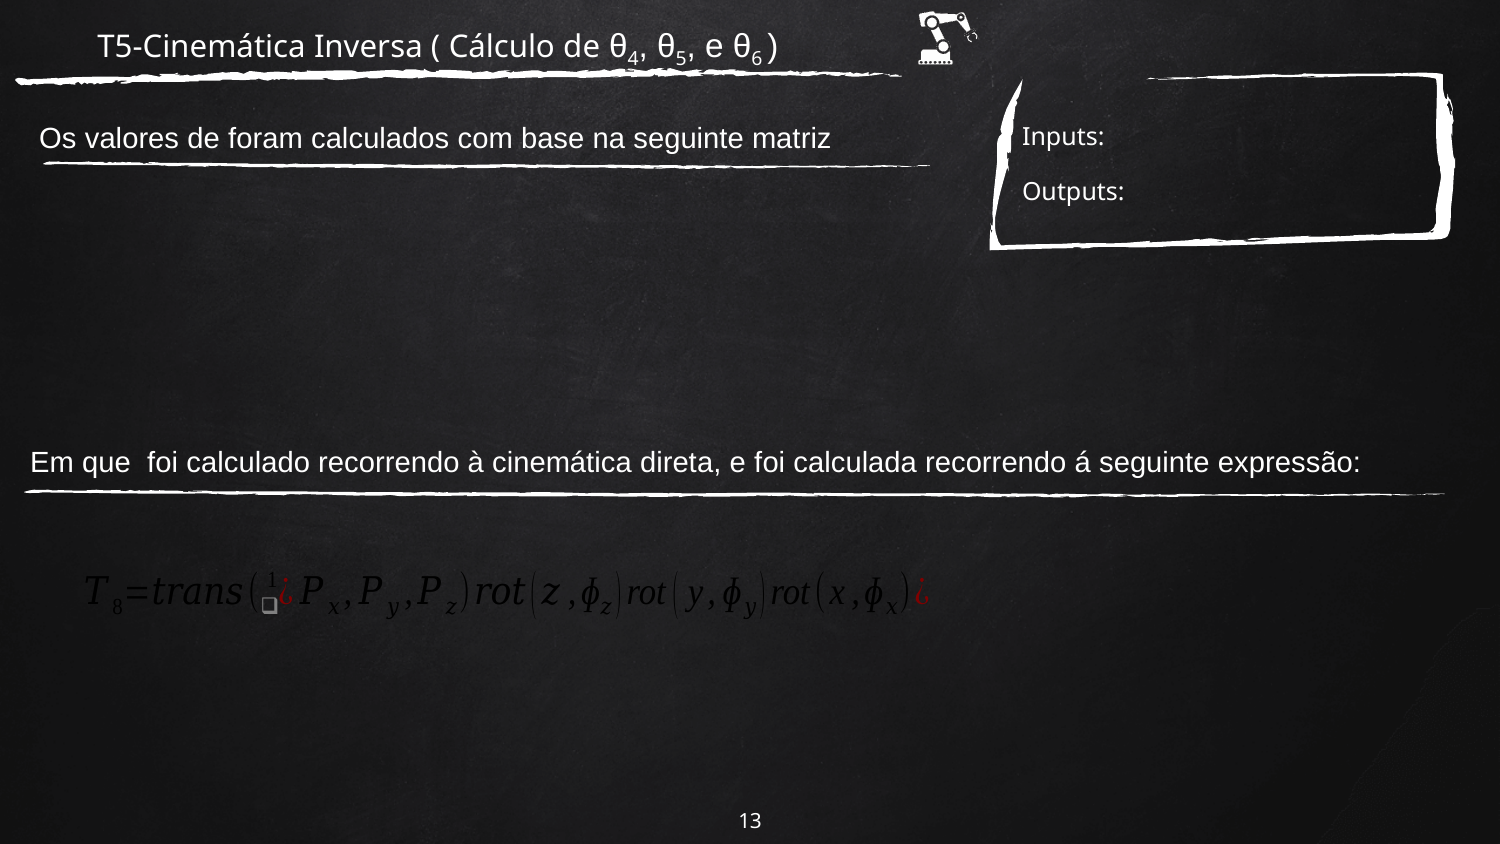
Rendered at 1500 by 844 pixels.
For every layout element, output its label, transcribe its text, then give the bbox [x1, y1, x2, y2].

picture [0, 0, 1500, 844]
text_box [24, 489, 1445, 498]
text_box [43, 161, 930, 169]
title T5-Cinemática Inversa ( Cálculo de θ4, θ5, e θ6 ) [0, 8, 876, 100]
text_box [15, 68, 902, 86]
text_box [989, 72, 1456, 251]
slide_number 13 [705, 792, 795, 844]
